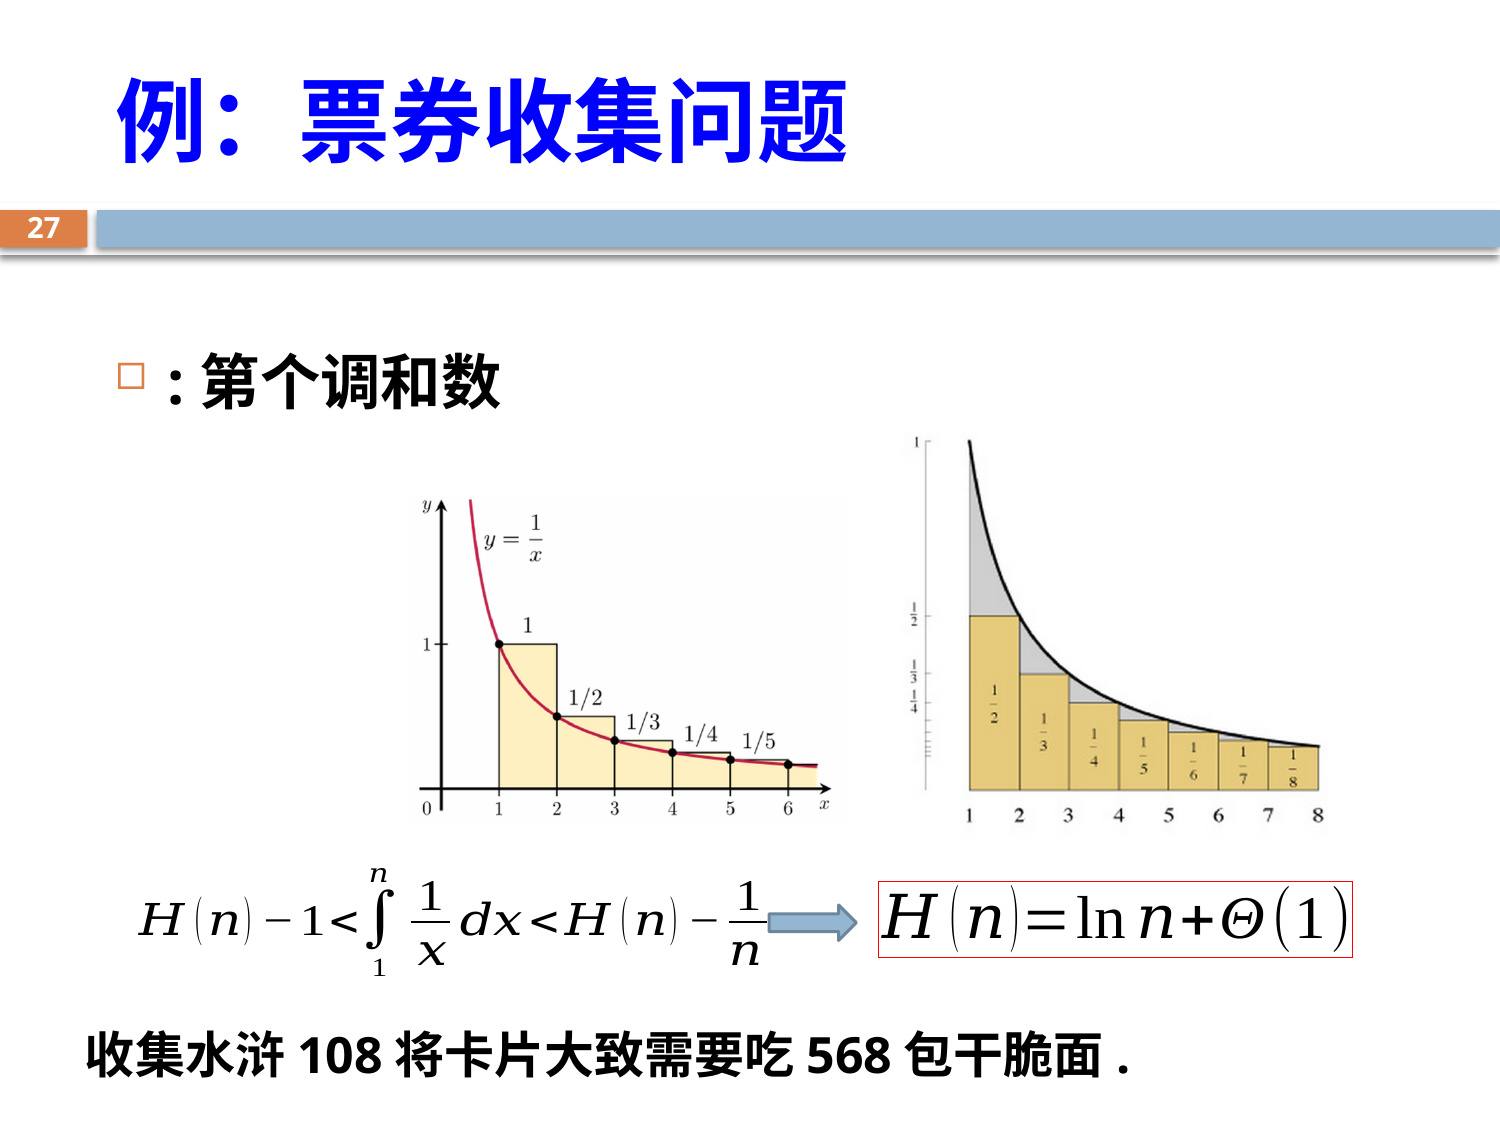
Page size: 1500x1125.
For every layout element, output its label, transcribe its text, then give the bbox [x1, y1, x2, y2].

text_box [767, 903, 858, 942]
text_box 收集水浒108将卡片大致需要吃568包干脆面. [84, 1023, 1131, 1084]
slide_number 27 [0, 208, 88, 249]
title 例：票券收集问题 [100, 37, 1438, 200]
picture [407, 493, 847, 825]
picture [879, 396, 1330, 839]
